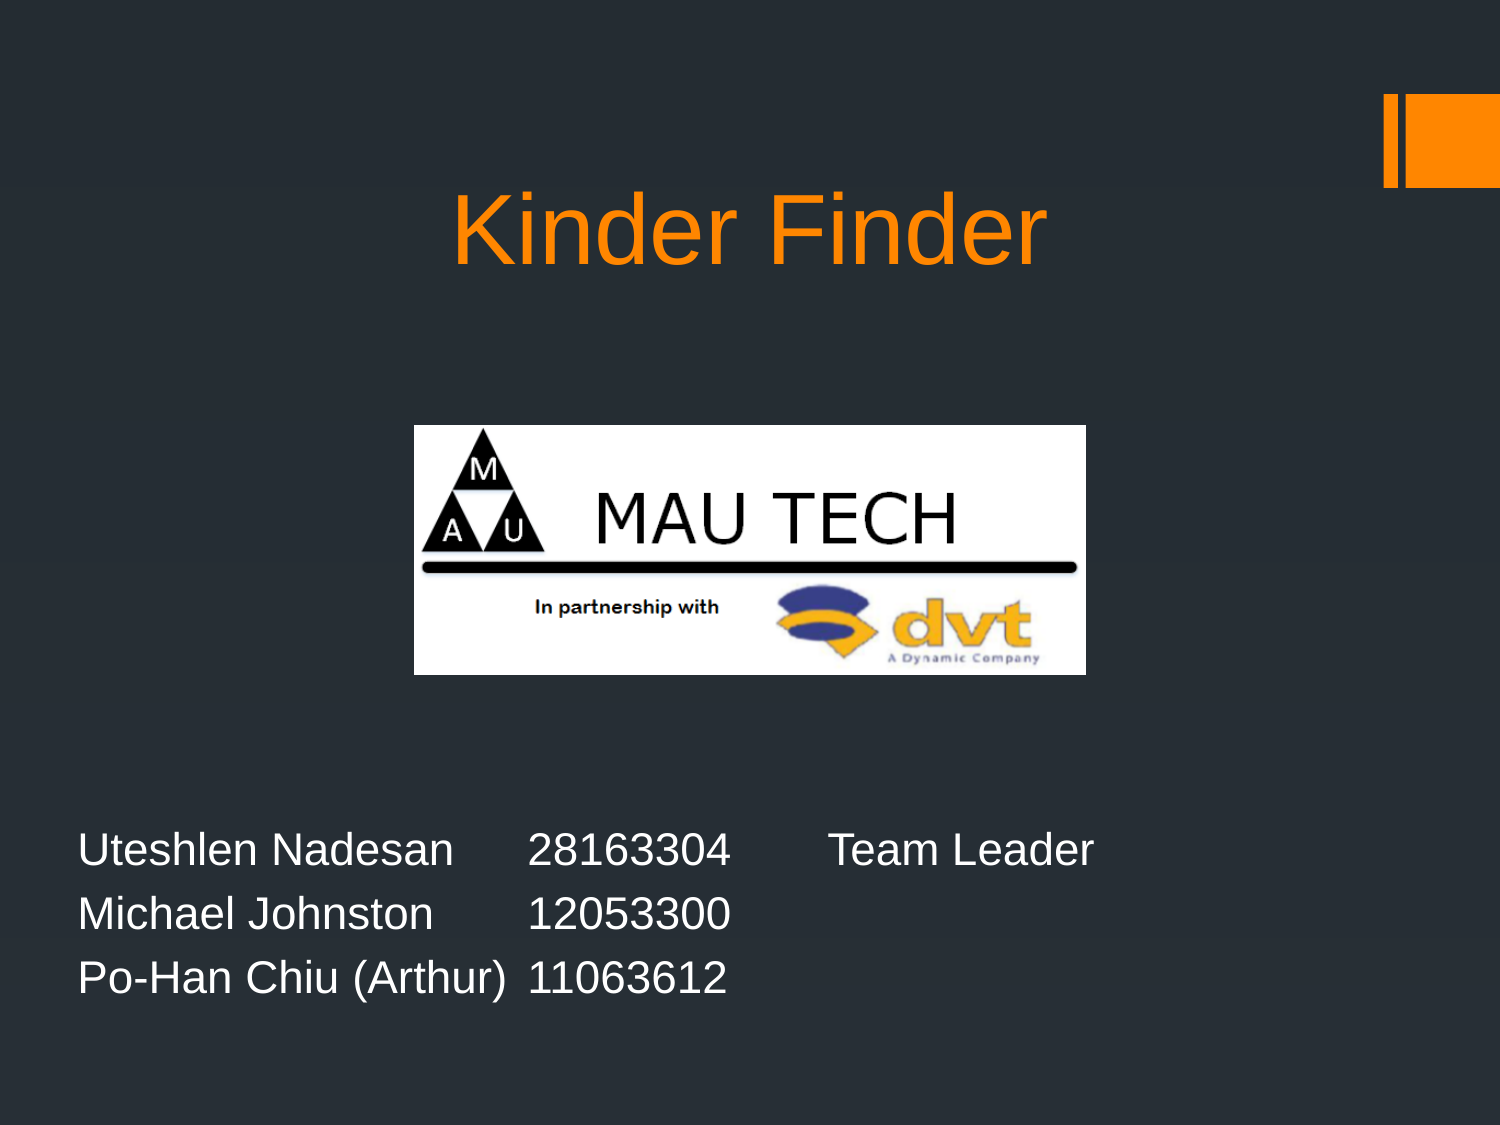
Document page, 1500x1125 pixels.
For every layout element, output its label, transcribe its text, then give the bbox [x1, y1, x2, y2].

title Kinder Finder [150, 75, 1350, 413]
subtitle Uteshlen Nadesan 28163304 Team Leader Michael Johnston 12053300 Po-Han Chiu (Arthur) 11063612 [62, 812, 1425, 1036]
picture [413, 425, 1087, 676]
